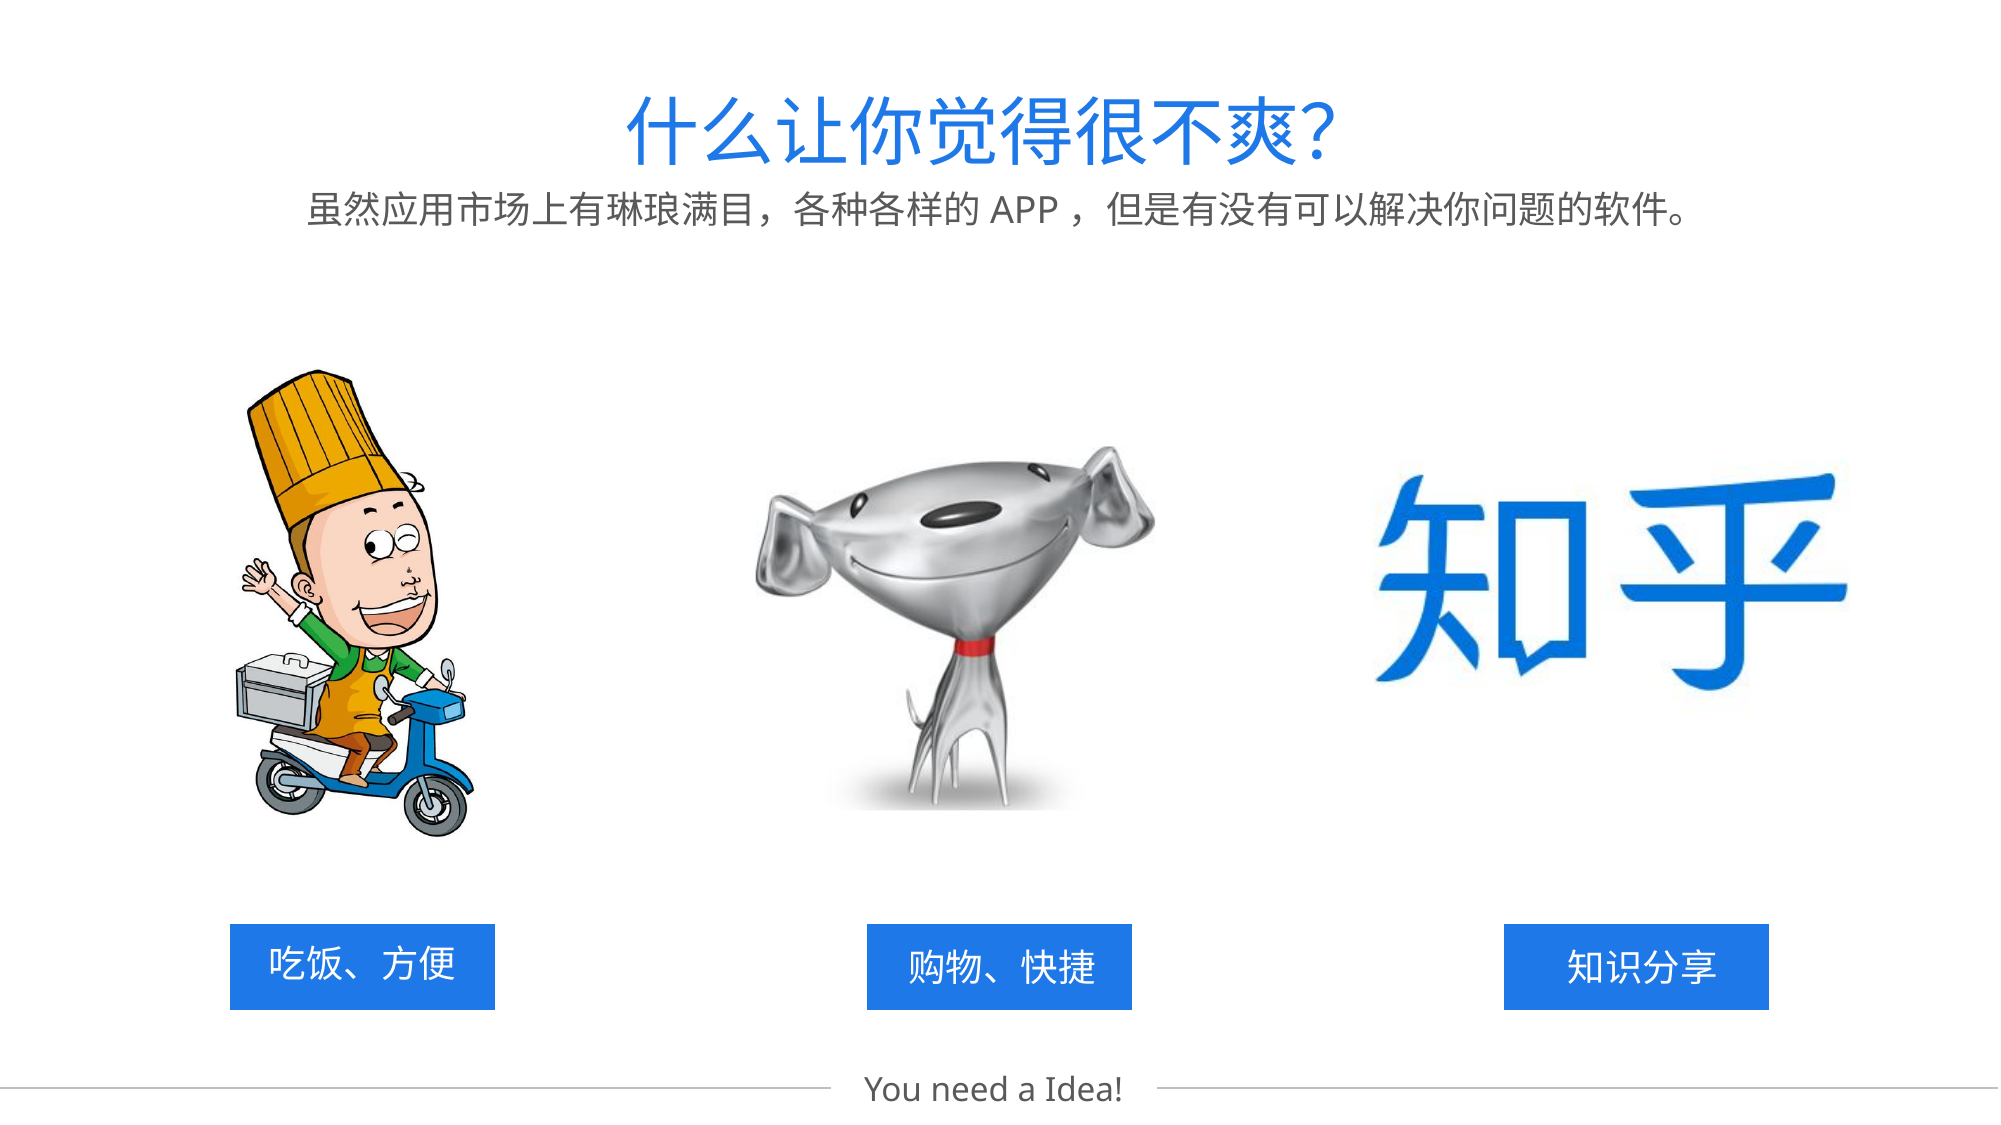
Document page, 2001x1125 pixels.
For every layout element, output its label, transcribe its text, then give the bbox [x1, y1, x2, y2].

text_box 什么让你觉得很不爽？ [610, 31, 1390, 178]
text_box You need a Idea! [840, 1060, 1148, 1116]
picture [1314, 247, 1904, 913]
picture [710, 377, 1212, 873]
text_box 虽然应用市场上有琳琅满目，各种各样的APP，但是有没有可以解决你问题的软件。 [291, 178, 1721, 239]
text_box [868, 924, 1131, 1009]
picture [116, 302, 607, 869]
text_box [1505, 924, 1768, 1009]
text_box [231, 924, 494, 1009]
